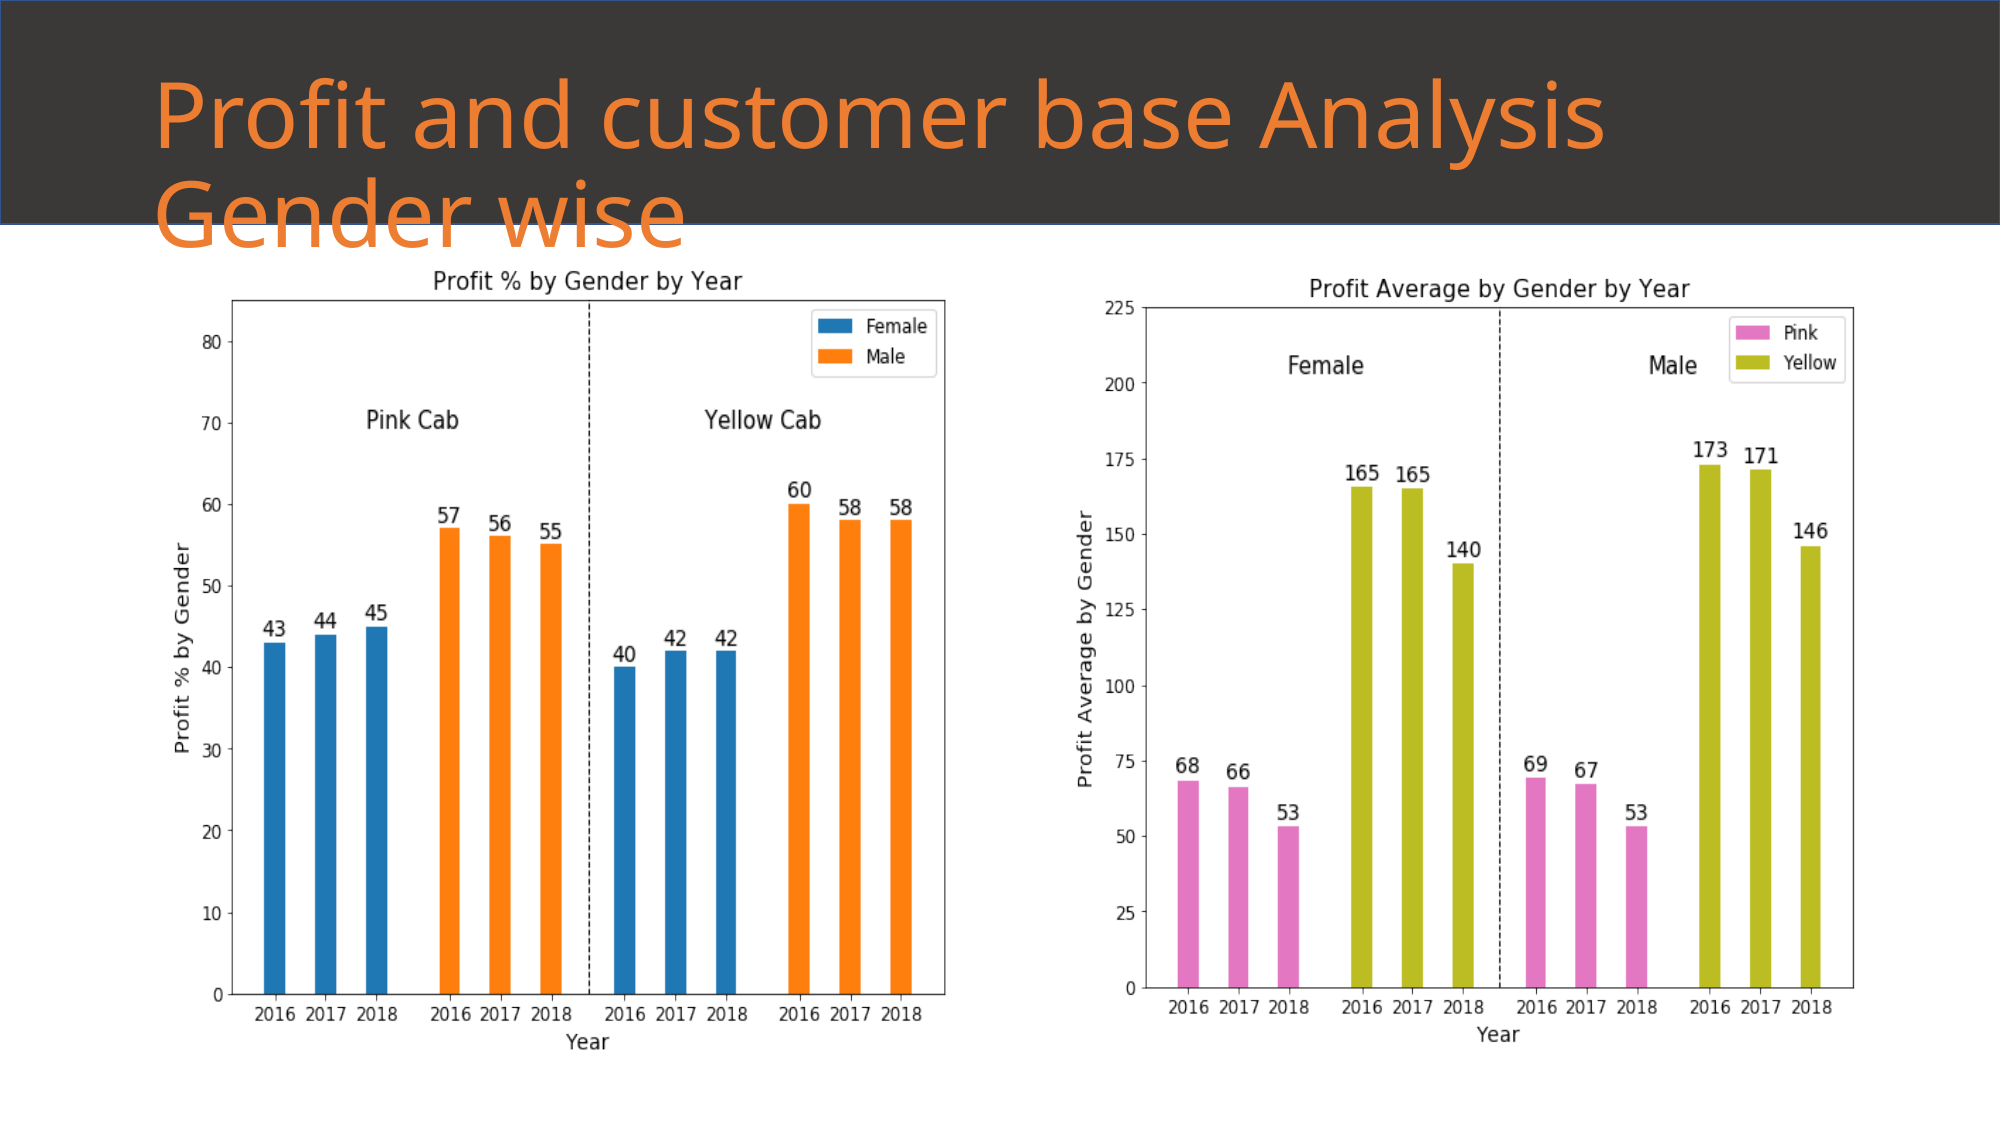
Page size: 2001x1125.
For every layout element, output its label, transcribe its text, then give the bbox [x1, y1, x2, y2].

title Profit and customer base Analysis Gender wise [137, 59, 1930, 278]
text_box [0, 0, 2000, 225]
picture [164, 260, 953, 1066]
picture [1068, 268, 1863, 1058]
